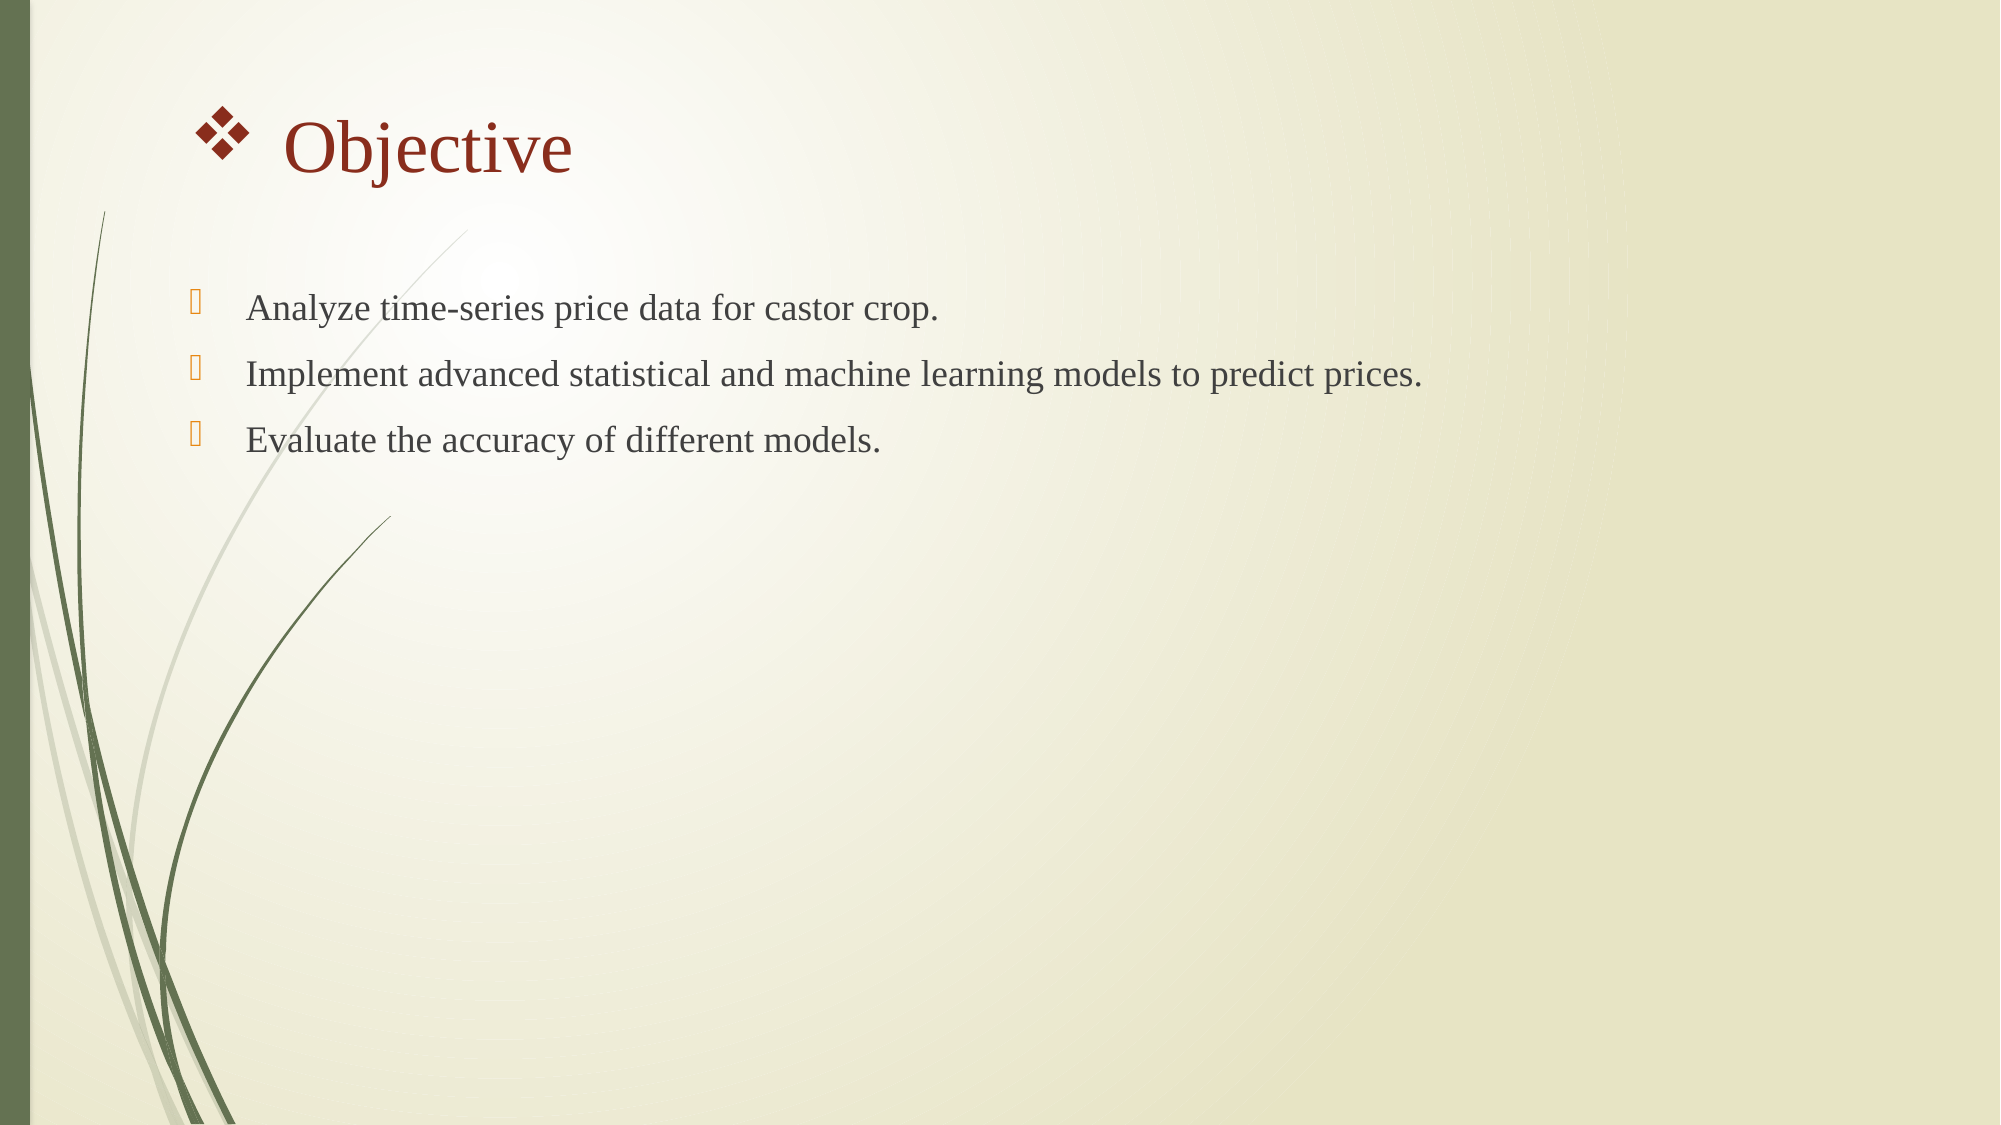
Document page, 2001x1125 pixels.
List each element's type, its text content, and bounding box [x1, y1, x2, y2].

title Objective [174, 90, 1826, 210]
list Analyze time-series price data for castor crop. Implement advanced statistical and machine learning models to predict prices. Evaluate the accuracy of different models. [174, 210, 1826, 848]
